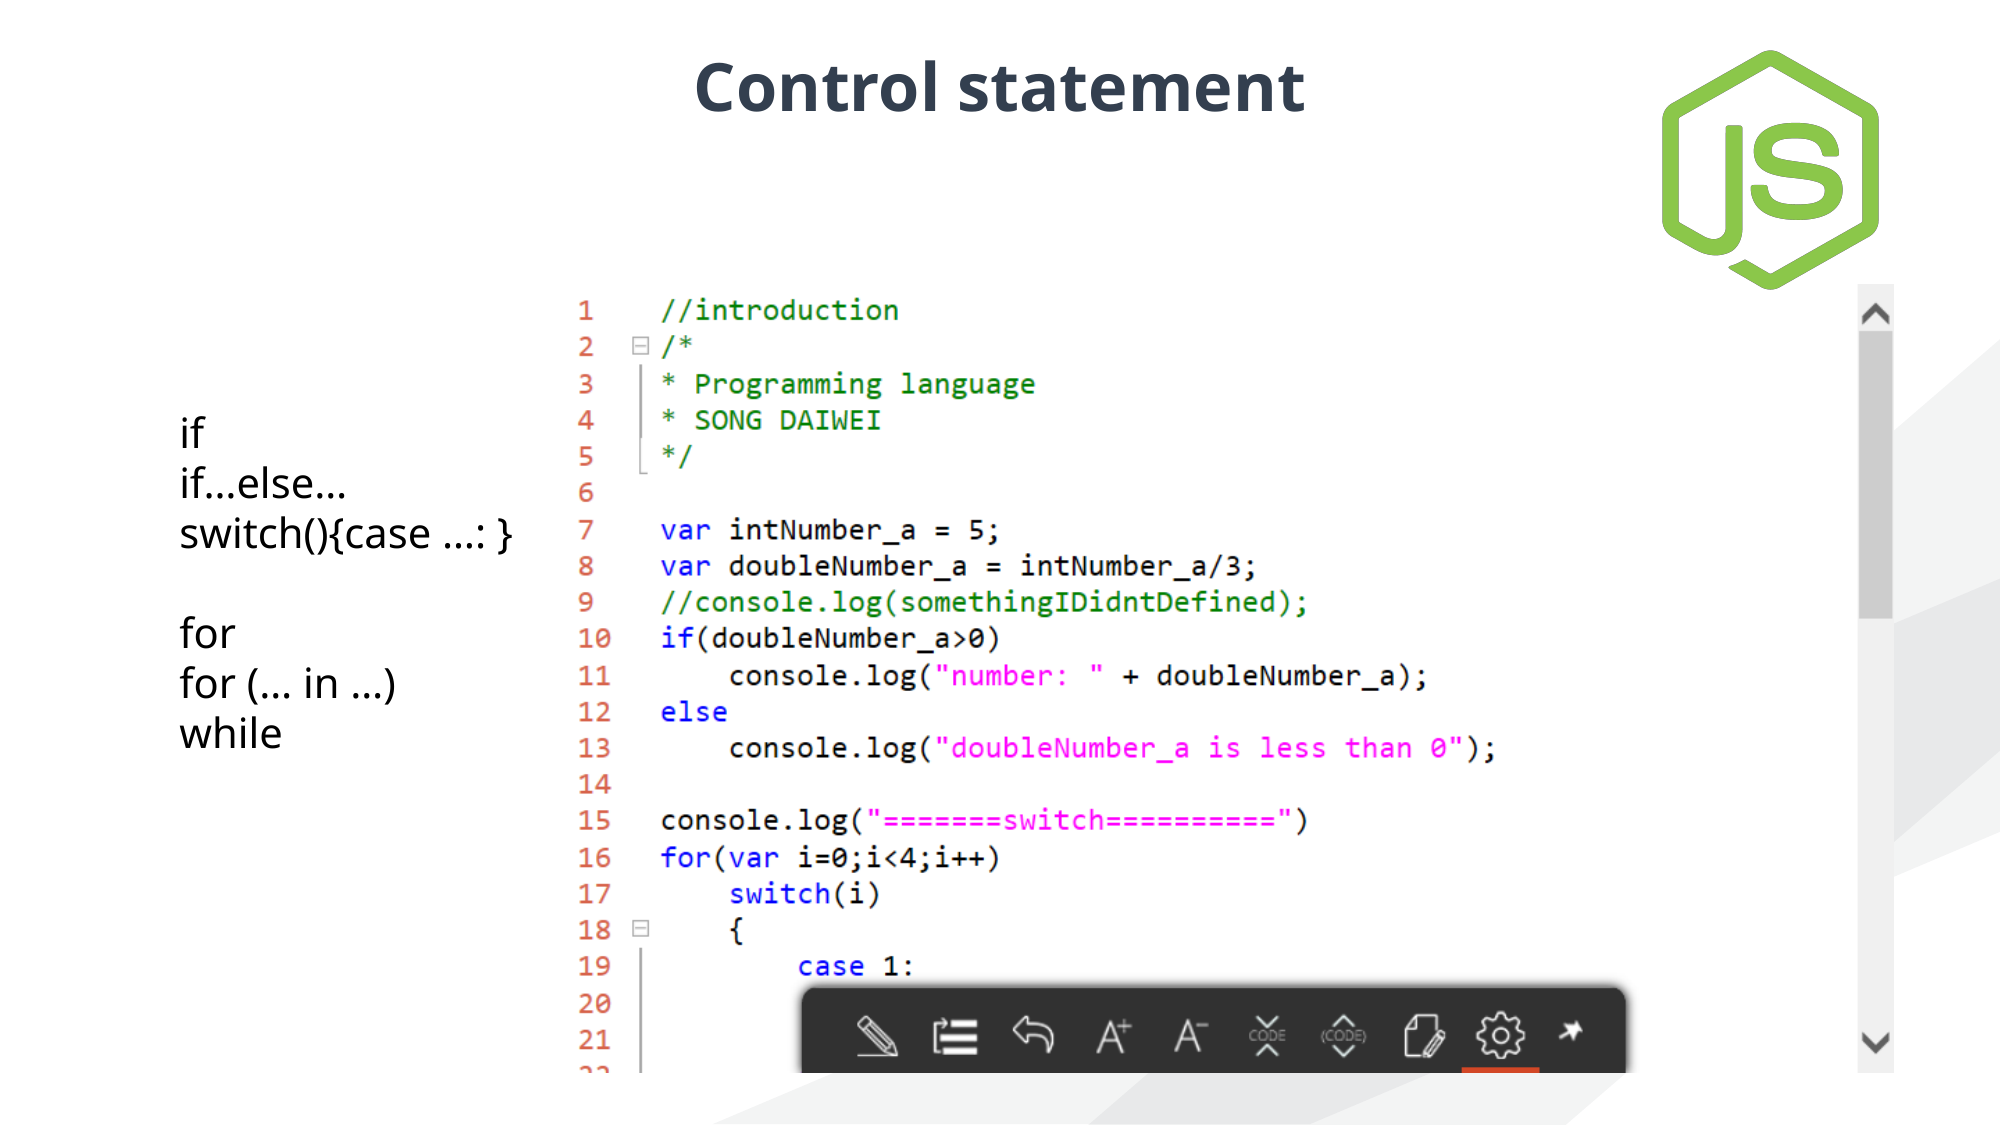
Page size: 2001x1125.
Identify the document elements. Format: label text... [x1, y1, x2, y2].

text_box if if…else… switch(){case …: } for for (… in …) while [164, 399, 570, 765]
list Control statement [570, 37, 1430, 132]
picture [570, 50, 1894, 1073]
